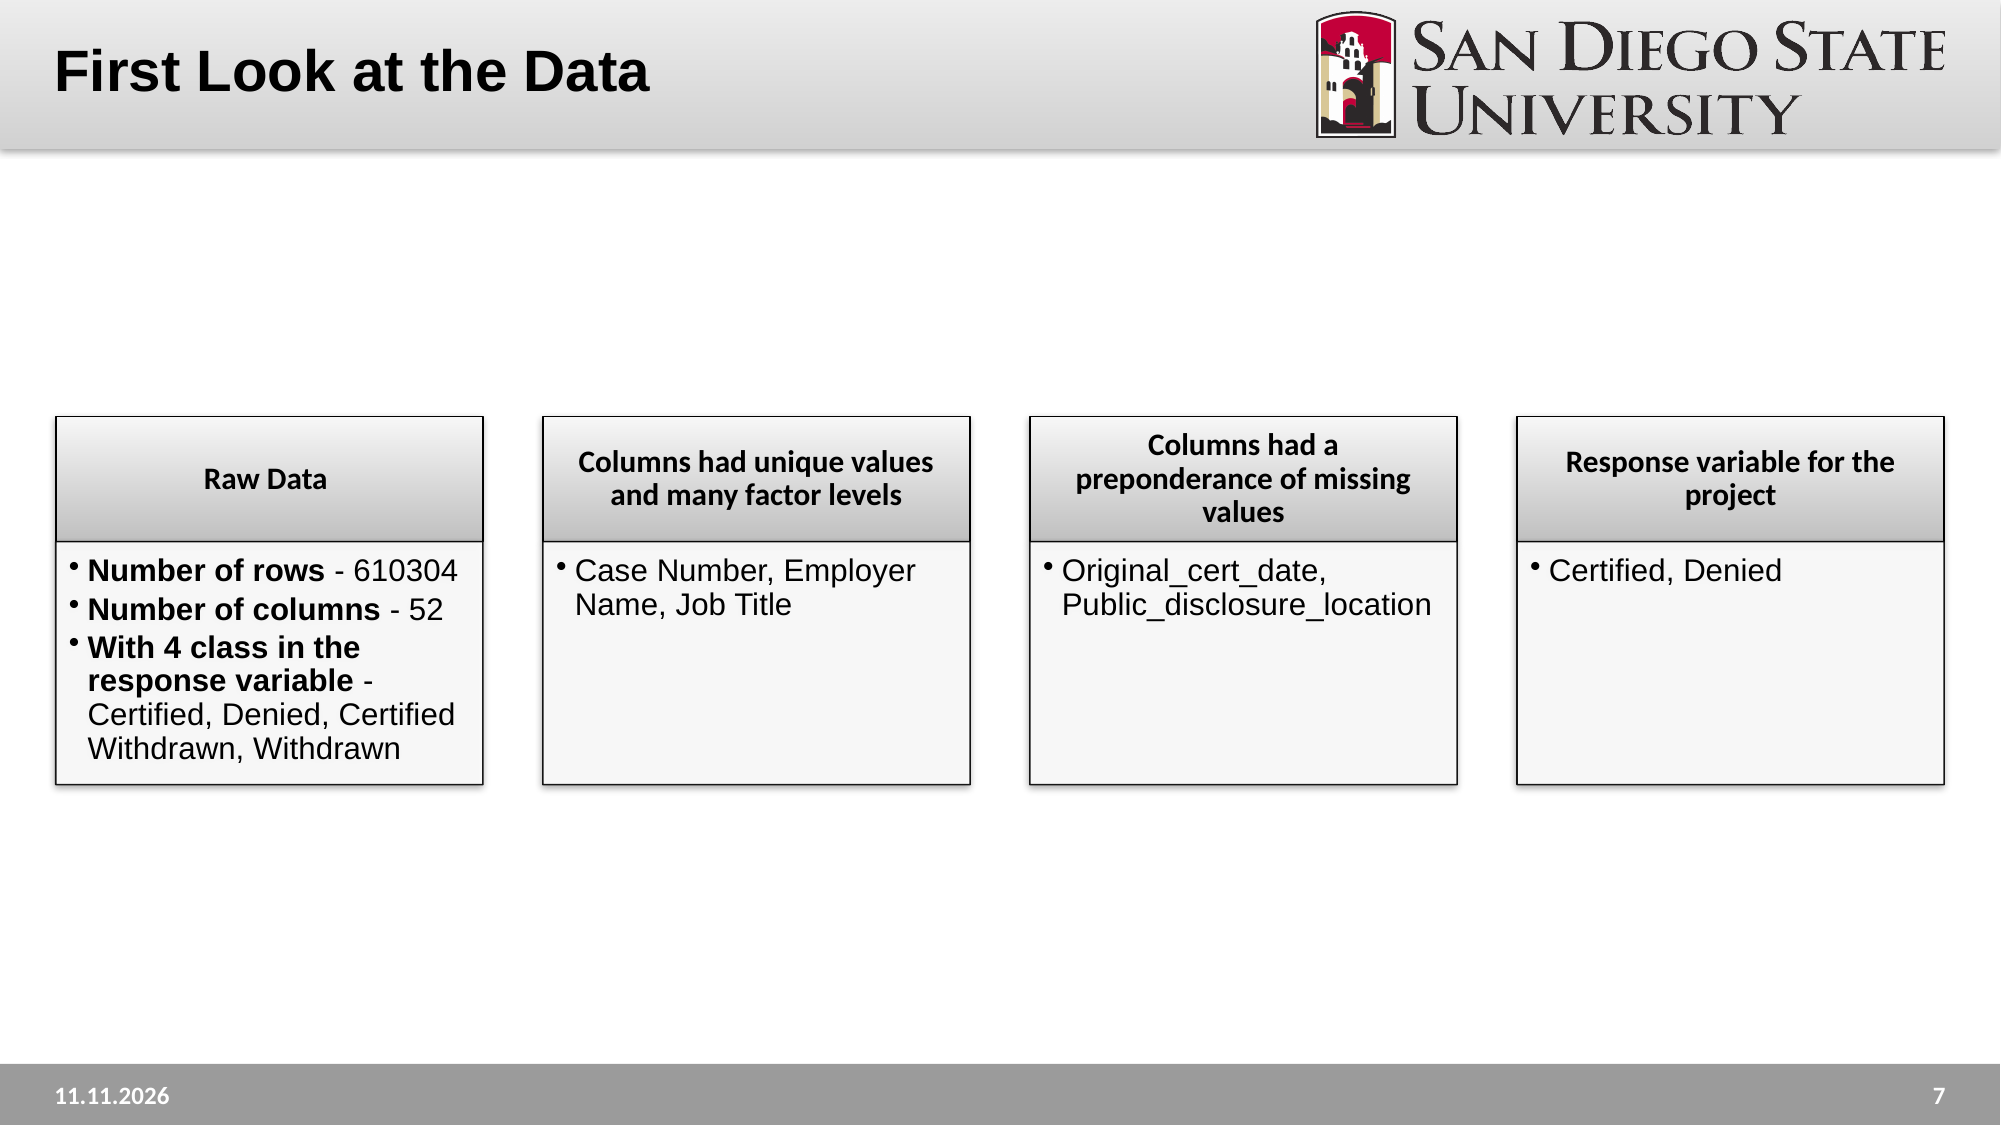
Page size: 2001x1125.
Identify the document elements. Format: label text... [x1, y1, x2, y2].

picture [1316, 11, 1945, 138]
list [54, 196, 1946, 1006]
slide_number 7 [1494, 1076, 1961, 1113]
title First Look at the Data [39, 9, 1355, 128]
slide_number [39, 1076, 506, 1113]
